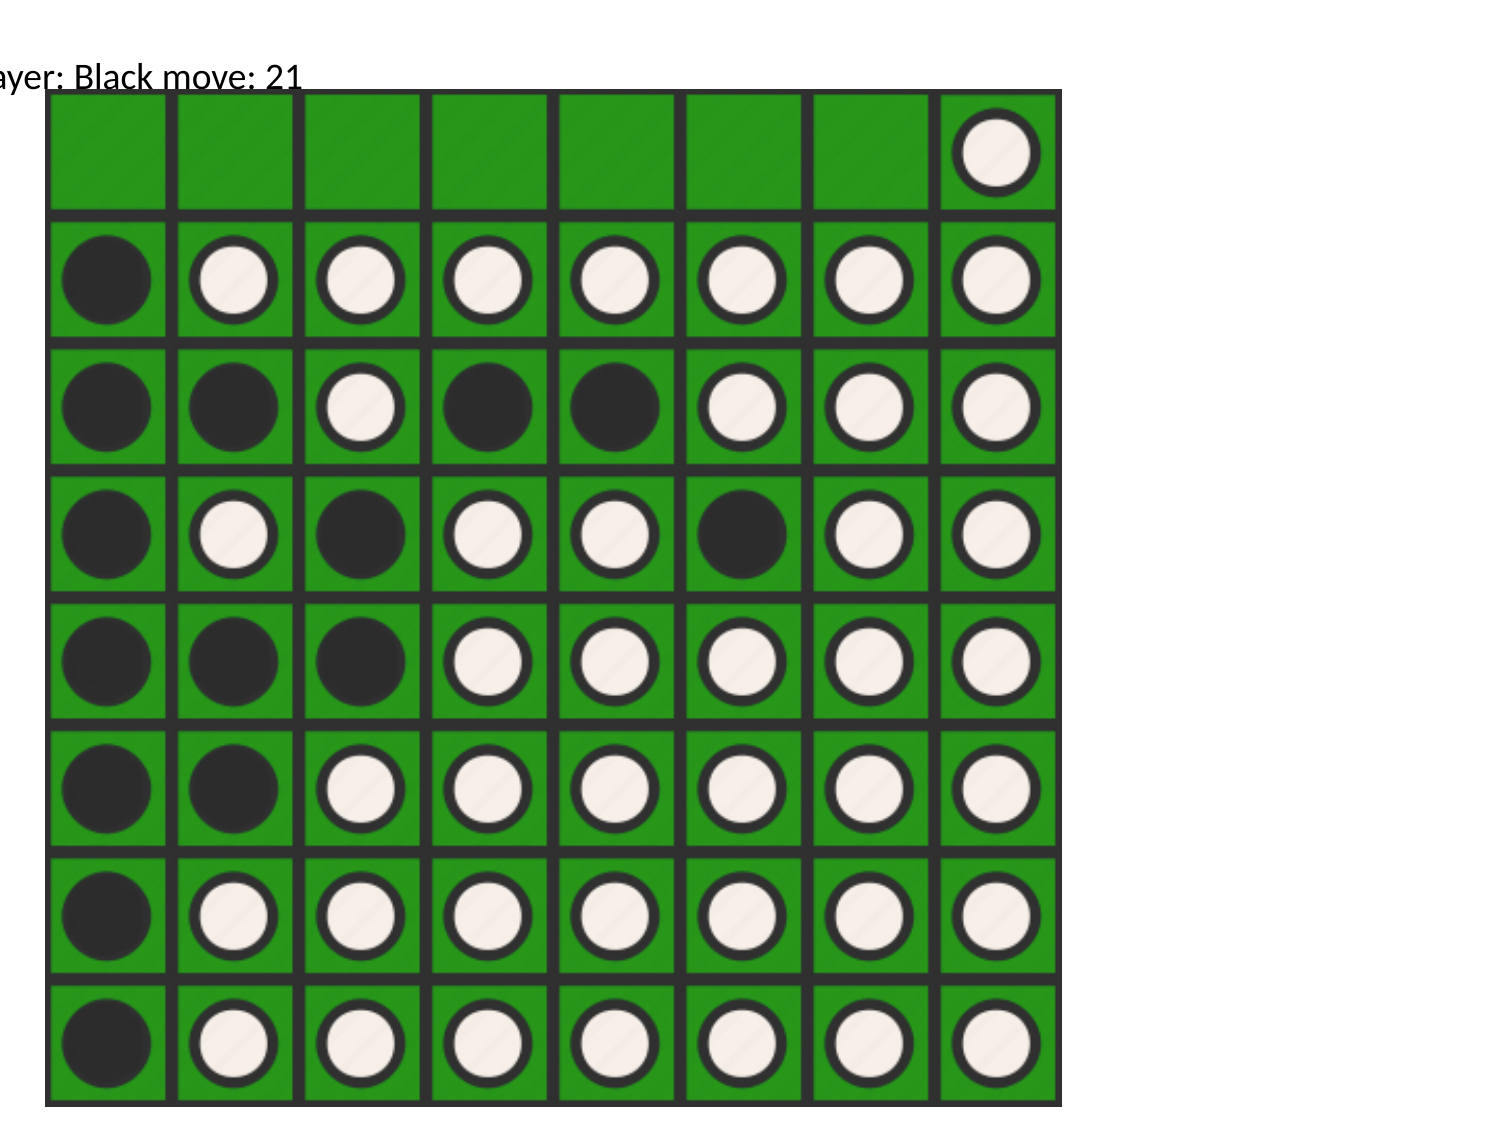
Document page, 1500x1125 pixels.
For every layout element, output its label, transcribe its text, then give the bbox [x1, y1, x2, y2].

text_box turn: 53 player: Black move: 21 [0, 44, 319, 105]
picture [44, 89, 1062, 1107]
